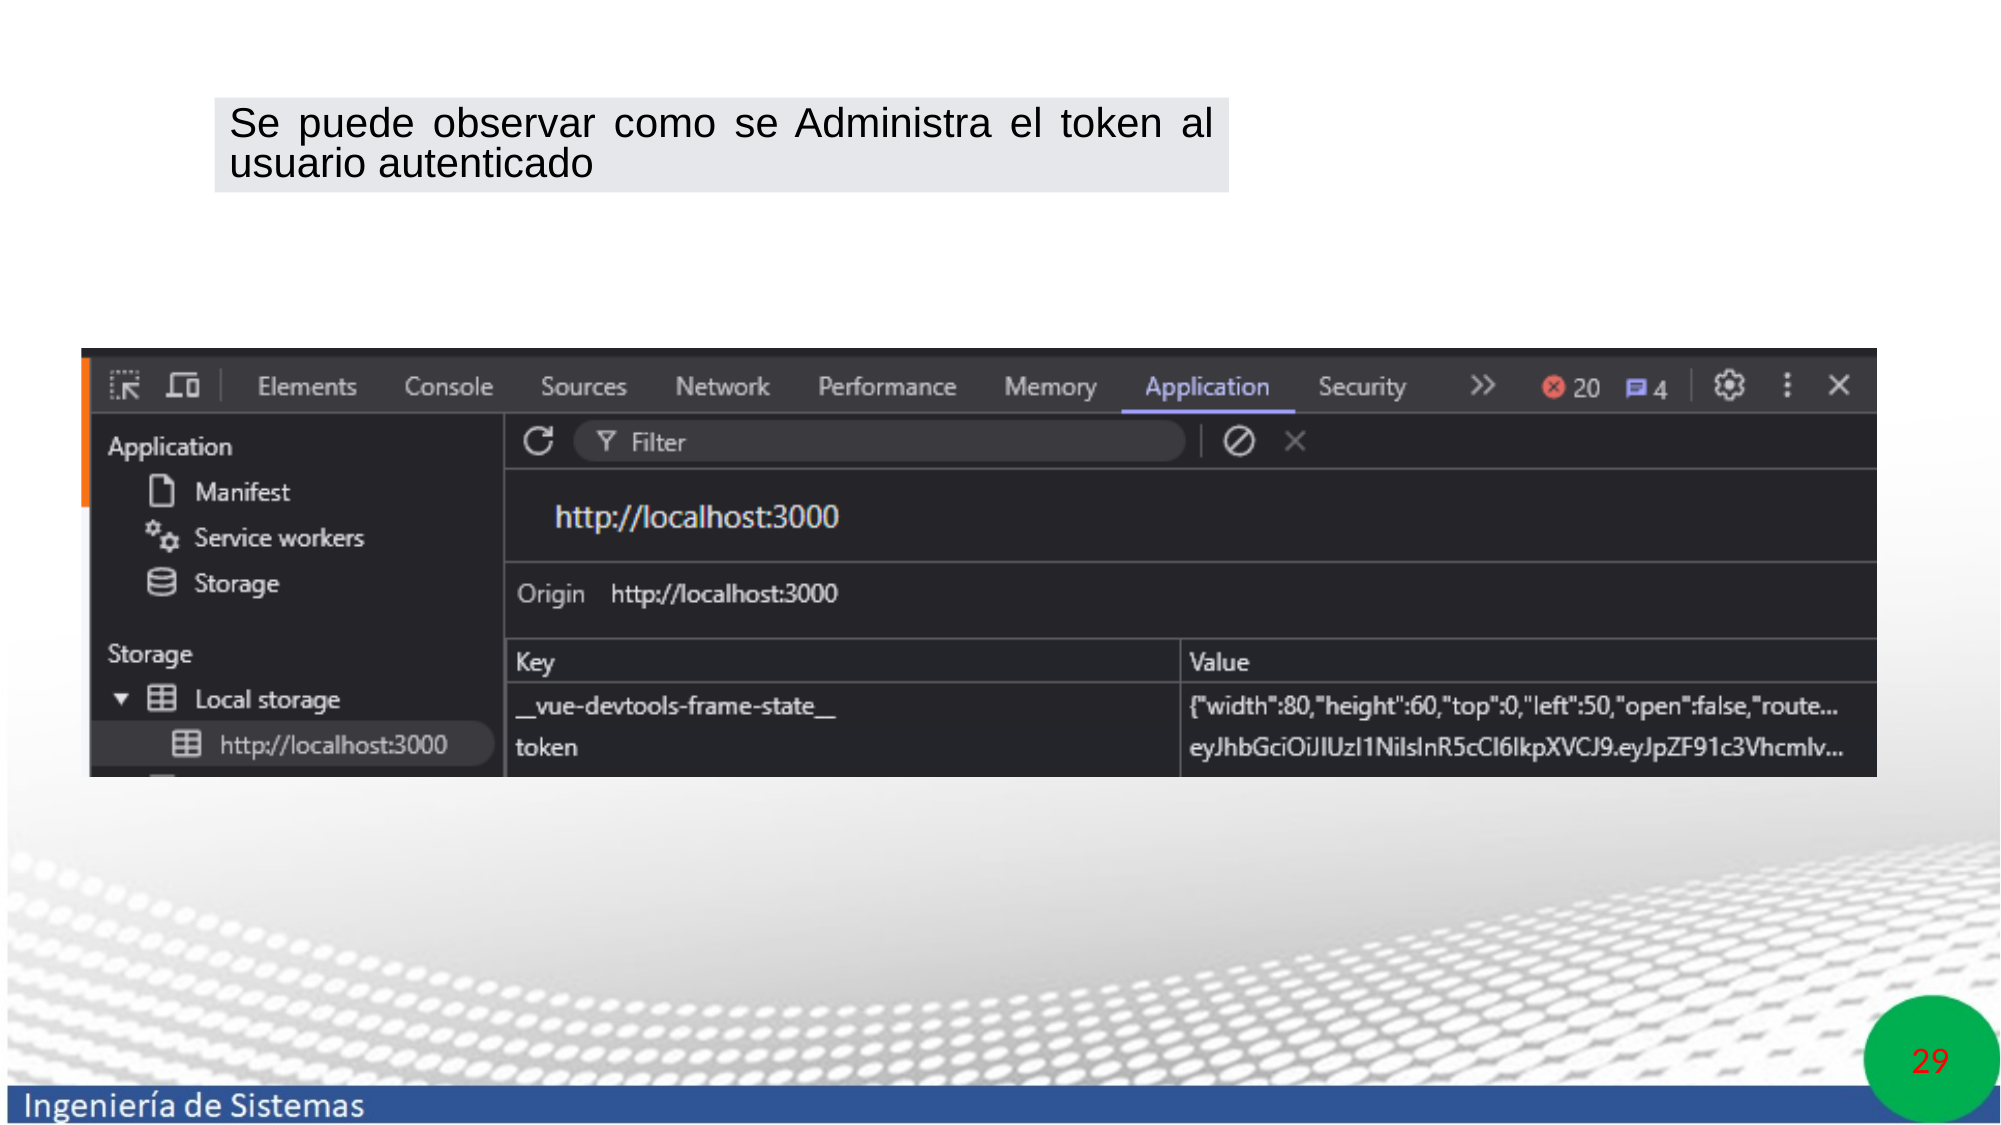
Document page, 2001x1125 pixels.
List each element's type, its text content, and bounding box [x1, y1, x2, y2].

slide_number 29 [1514, 1028, 1965, 1089]
picture [0, 0, 2001, 1125]
text_box Se puede observar como se Administra el token al usuario autenticado [214, 97, 1230, 193]
